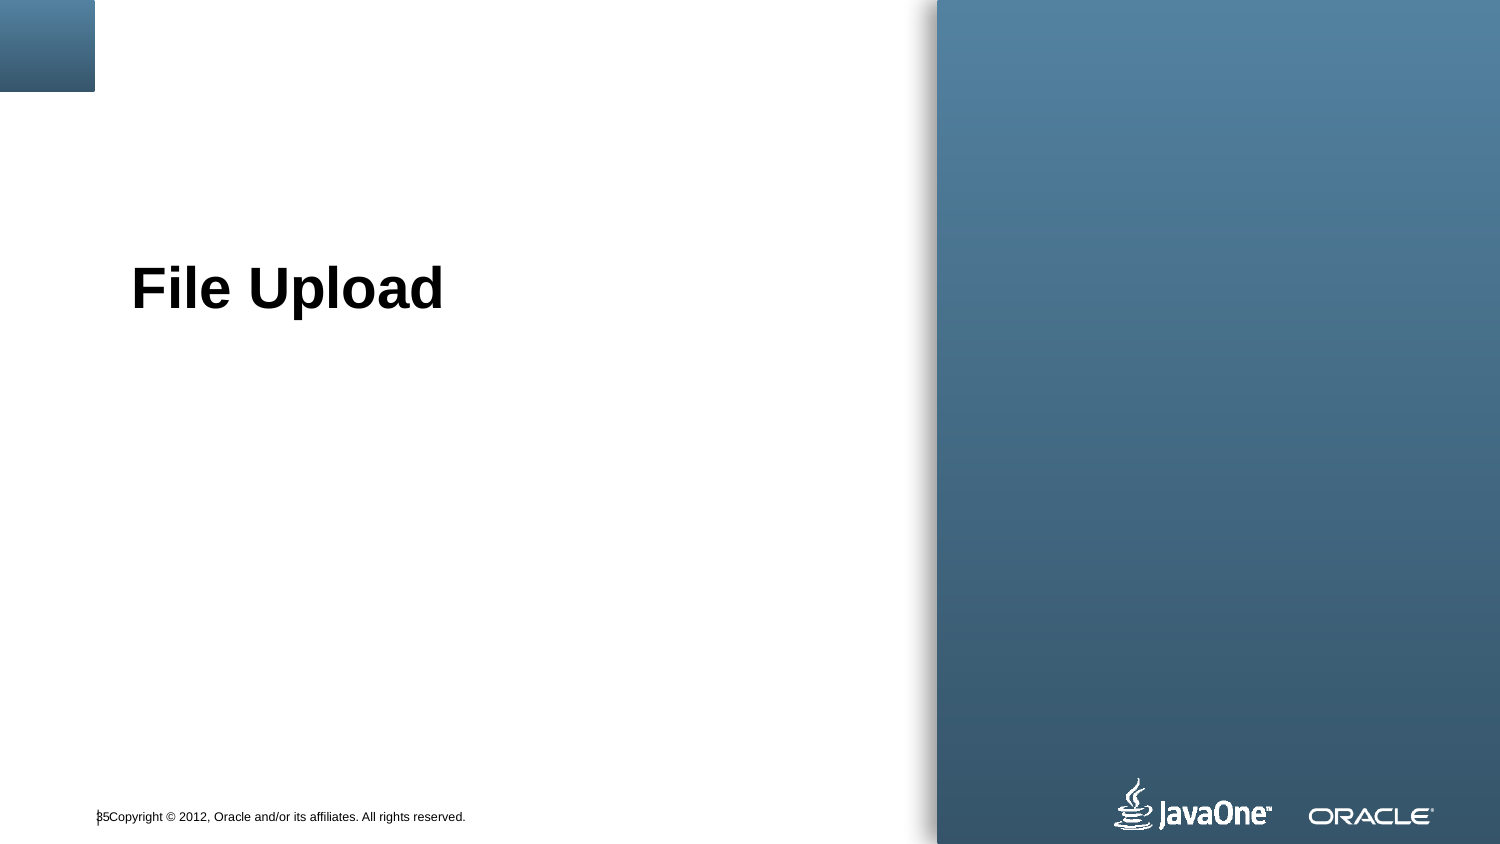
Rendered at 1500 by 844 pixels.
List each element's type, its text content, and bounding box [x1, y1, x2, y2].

picture [1293, 792, 1445, 840]
title File Upload [131, 257, 905, 439]
